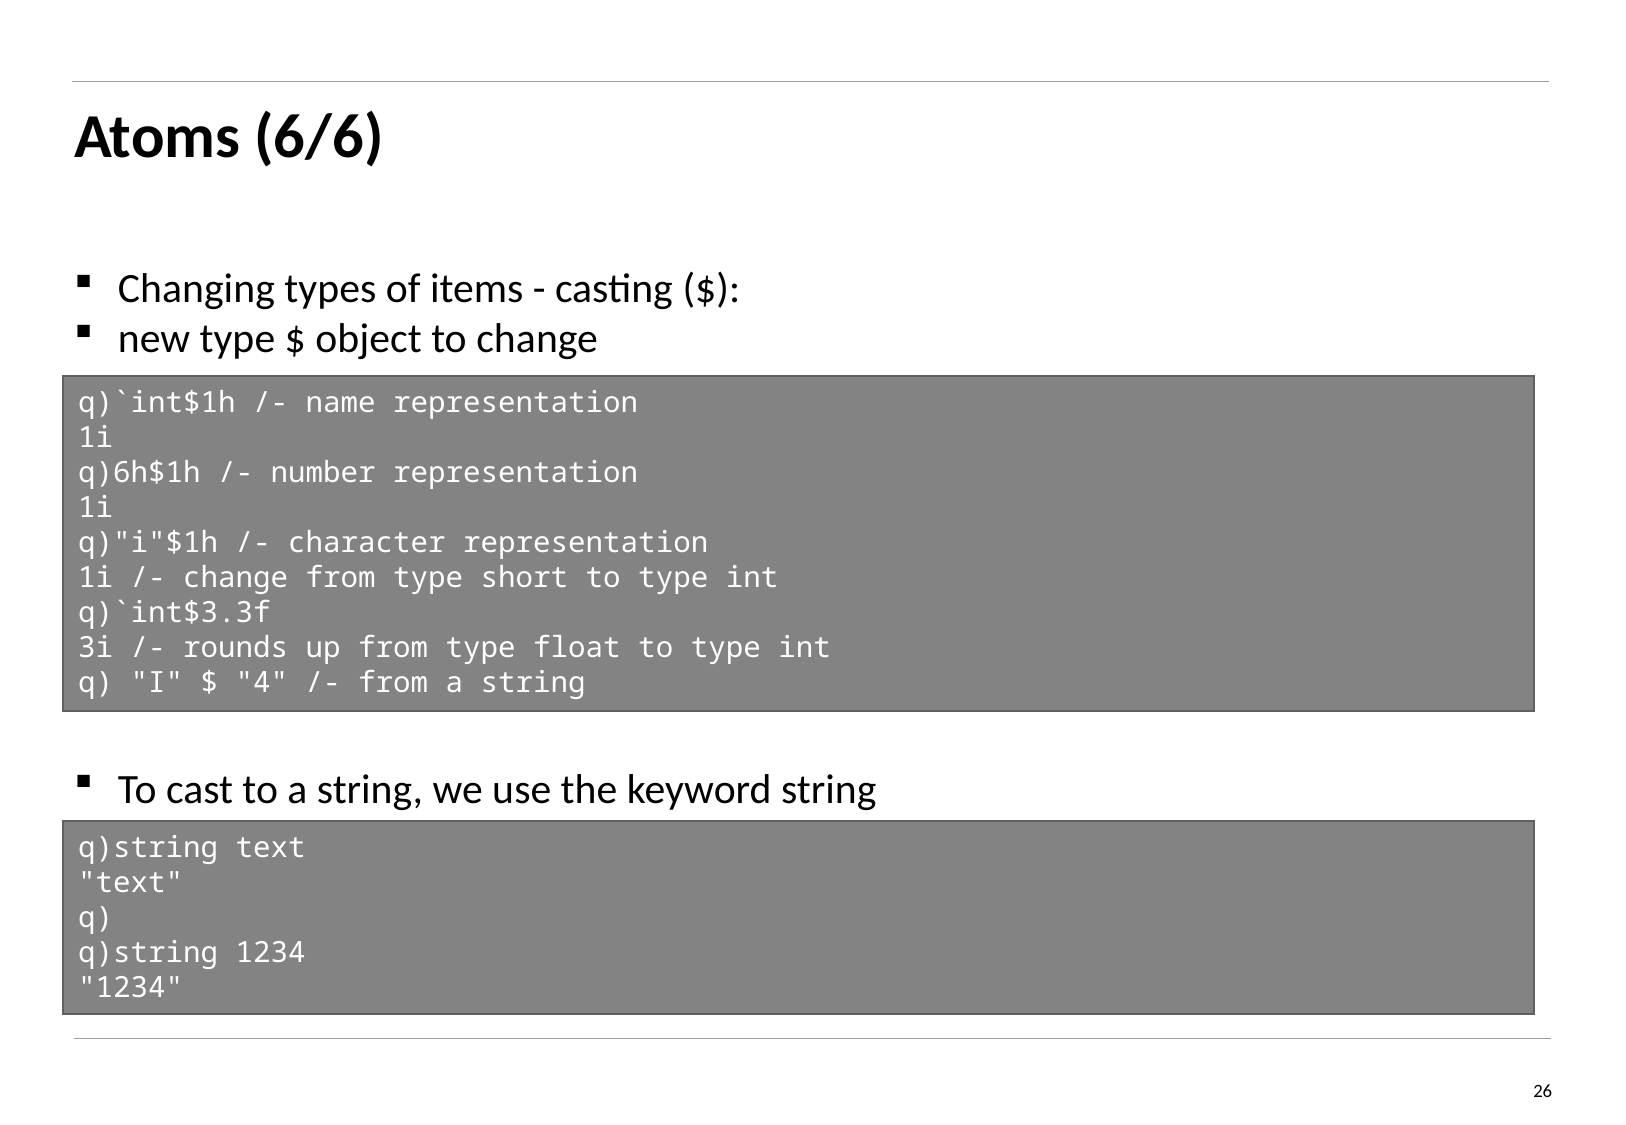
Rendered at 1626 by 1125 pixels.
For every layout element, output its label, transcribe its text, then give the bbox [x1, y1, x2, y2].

list Changing types of items - casting ($): new type $ object to change To cast to a string, we use the keyword string [74, 261, 1551, 1030]
text_box q)string text "text" q) q)string 1234 "1234" [62, 820, 1535, 1015]
slide_number 26 [1484, 1080, 1553, 1099]
text_box q)`int$1h /- name representation 1i q)6h$1h /- number representation 1i q)"i"$1h /- character representation 1i /- change from type short to type int q)`int$3.3f 3i /- rounds up from type float to type int q) "I" $ "4" /- from a string [62, 375, 1535, 712]
title Atoms (6/6) [74, 103, 1551, 238]
